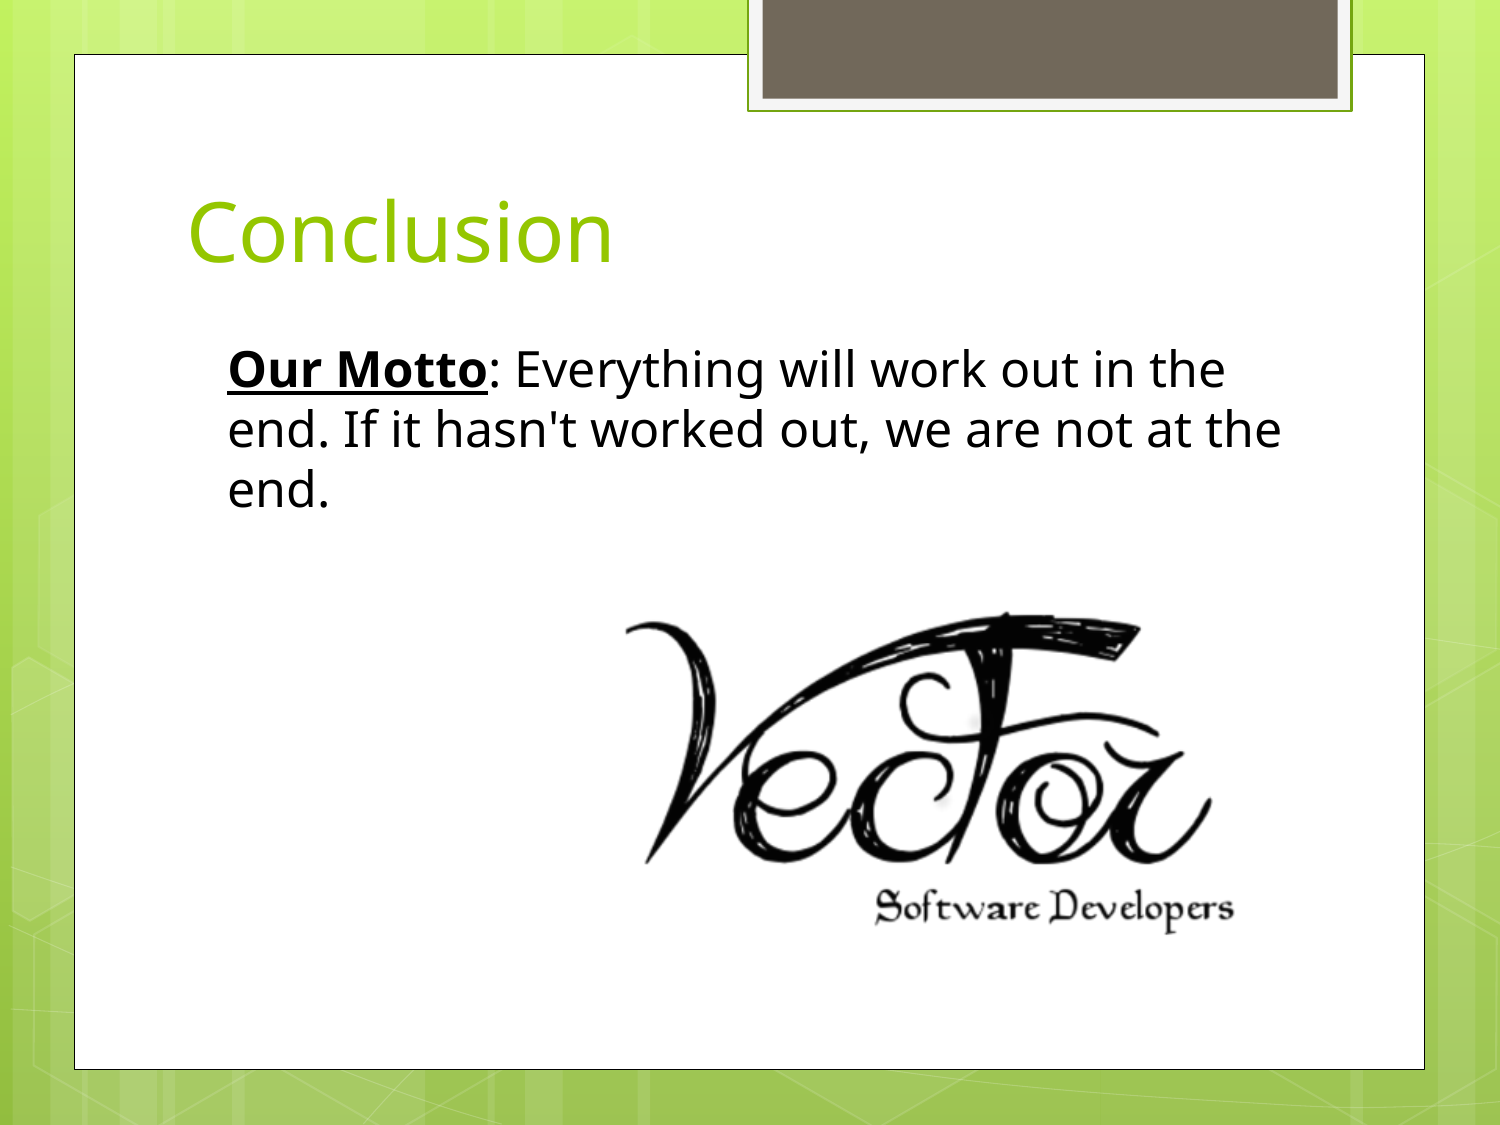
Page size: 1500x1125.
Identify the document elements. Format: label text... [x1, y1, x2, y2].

title Conclusion [171, 168, 1324, 287]
picture [573, 526, 1324, 996]
text_box Our Motto: Everything will work out in the end. If it hasn't worked out, we are not at the end. [212, 329, 1324, 525]
